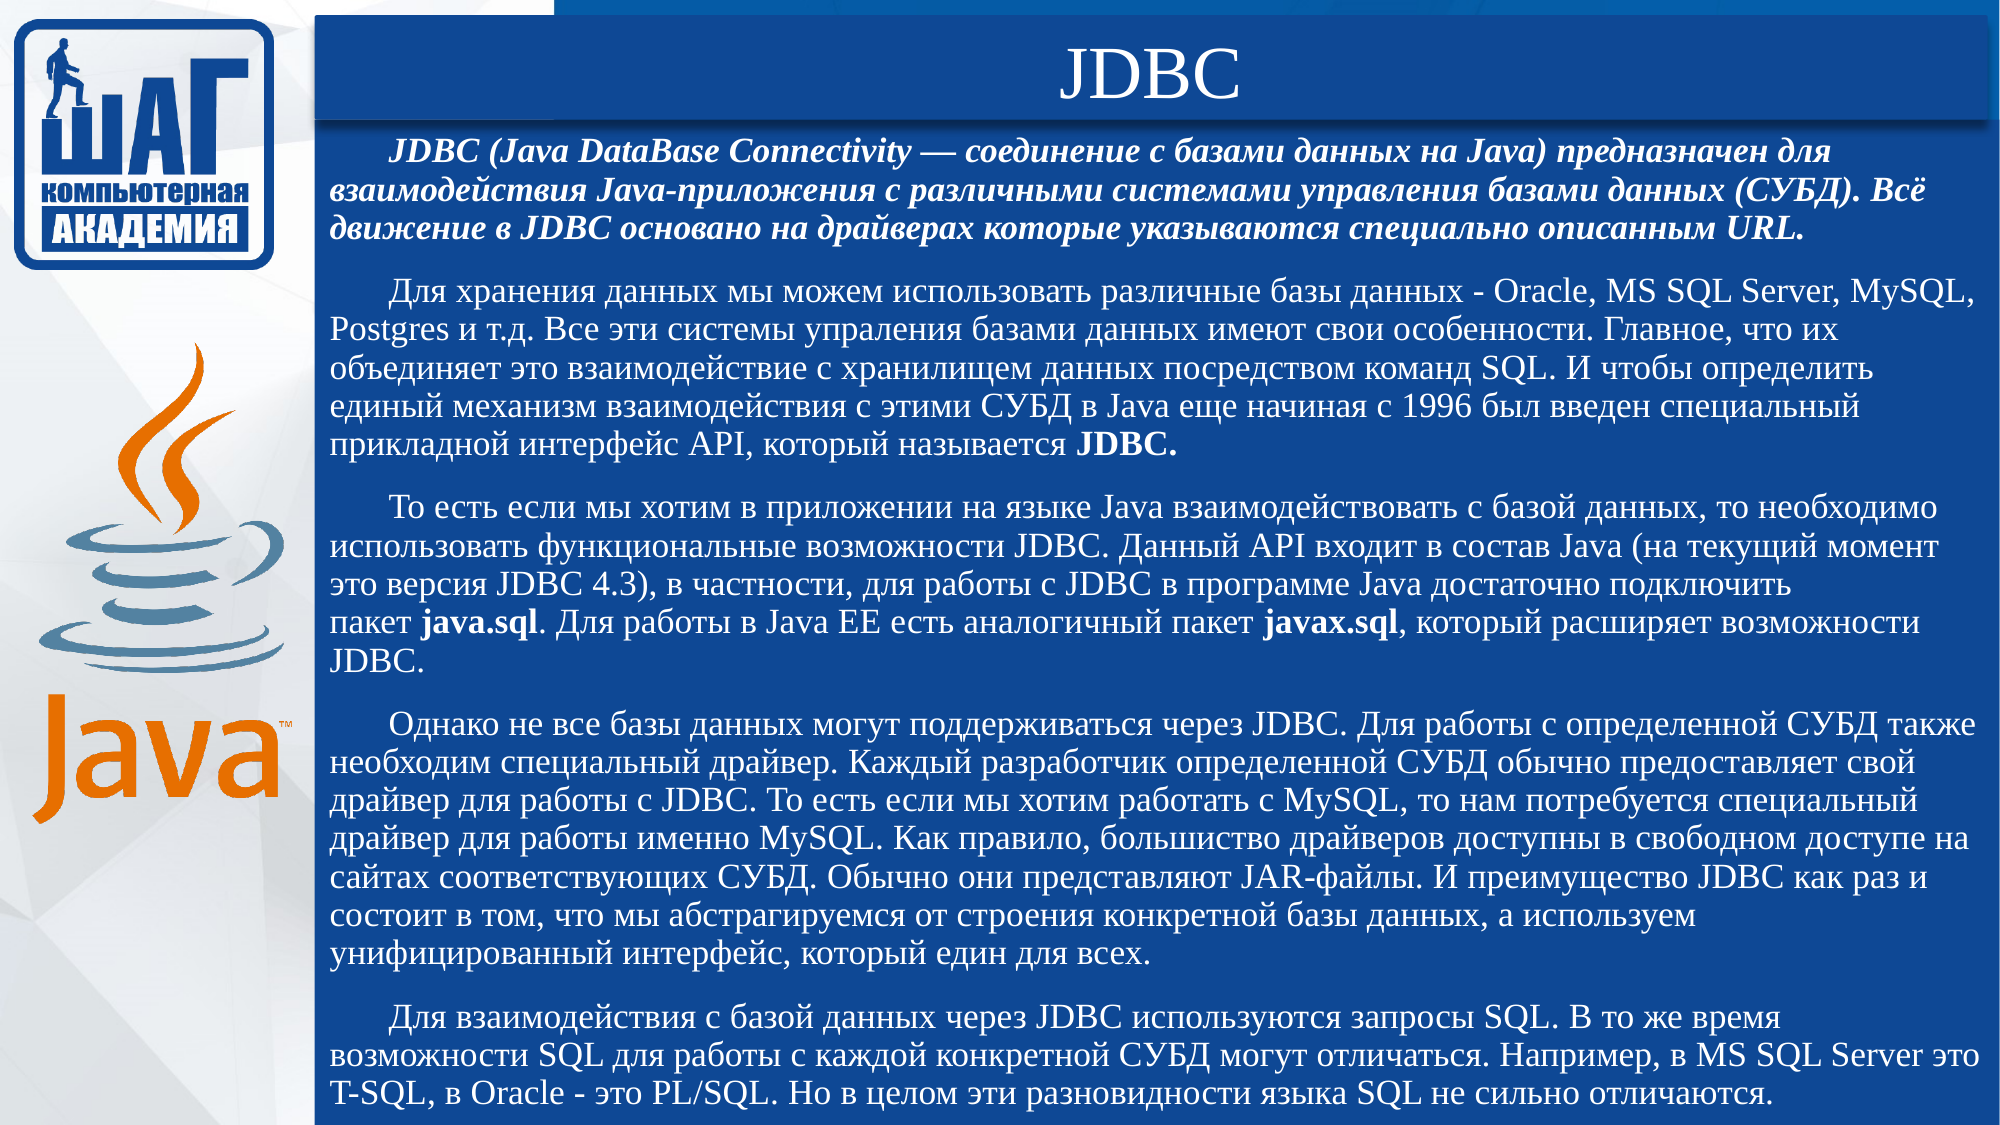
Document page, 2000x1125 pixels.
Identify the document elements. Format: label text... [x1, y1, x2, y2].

list JDBC (Java DataBase Connectivity — соединение с базами данных на Java) предназначен для взаимодействия Java-приложения с различными системами управления базами данных (СУБД). Всё движение в JDBC основано на драйверах которые указываются специально описанным URL. Для хранения данных мы можем использовать различные базы данных - Oracle, MS SQL Server, MySQL, Postgres и т.д. Все эти системы упраления базами данных имеют свои особенности. Главное, что их объединяет это взаимодействие с хранилищем данных посредством команд SQL. И чтобы определить единый механизм взаимодействия с этими СУБД в Java еще начиная с 1996 был введен специальный прикладной интерфейс API, который называется JDBC. То есть если мы хотим в приложении на языке Java взаимодействовать с базой данных, то необходимо использовать функциональные возможности JDBC. Данный API входит в состав Java (на текущий момент это версия JDBC 4.3), в частности, для работы с JDBC в программе Java достаточно подключить пакет java.sql. Для работы в Java EE есть аналогичный пакет javax.sql, который расширяет возможности JDBC. Однако не все базы данных могут поддерживаться через JDBC. Для работы с определенной СУБД также необходим специальный драйвер. Каждый разработчик определенной СУБД обычно предоставляет свой драйвер для работы с JDBC. То есть если мы хотим работать с MySQL, то нам потребуется специальный драйвер для работы именно MySQL. Как правило, большиство драйверов доступны в свободном доступе на сайтах соответствующих СУБД. Обычно они представляют JAR-файлы. И преимущество JDBC как раз и состоит в том, что мы абстрагируемся от строения конкретной базы данных, а используем унифицированный интерфейс, который един для всех. Для взаимодействия с базой данных через JDBC используются запросы SQL. В то же время возможности SQL для работы с каждой конкретной СУБД могут отличаться. Например, в MS SQL Server это T-SQL, в Oracle - это PL/SQL. Но в целом эти разновидности языка SQL не сильно отличаются. [314, 119, 2000, 1125]
picture [0, 0, 2000, 1125]
text_box JDBC [314, 15, 1988, 120]
